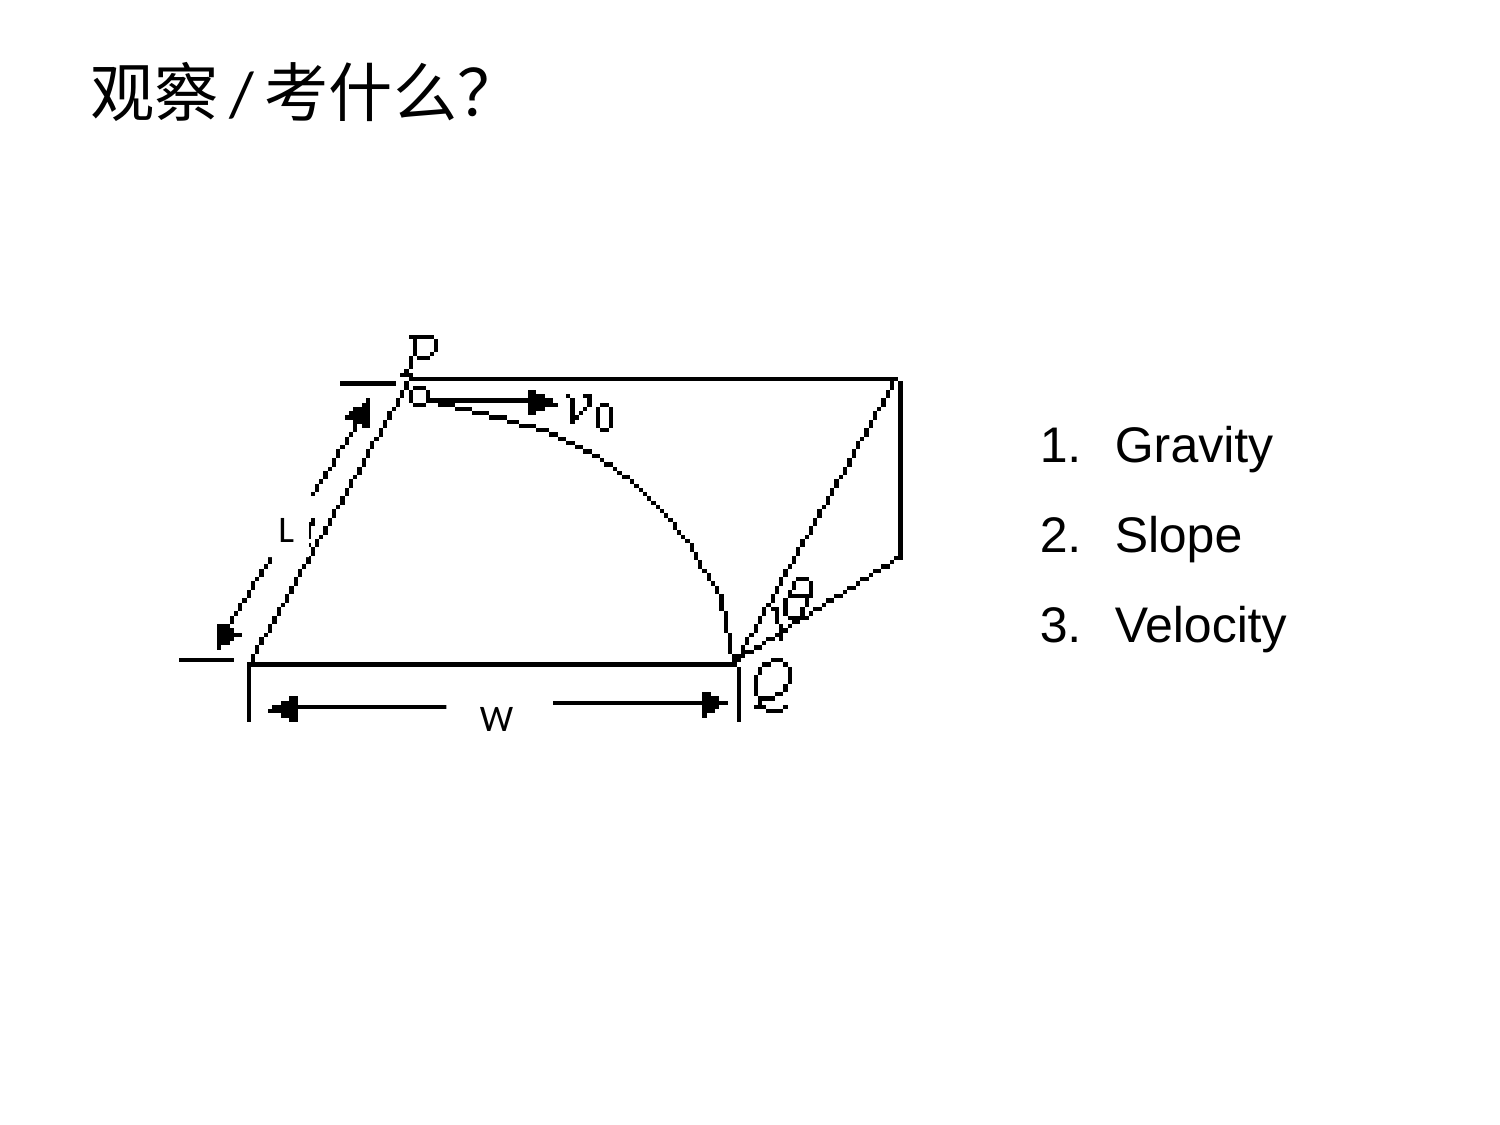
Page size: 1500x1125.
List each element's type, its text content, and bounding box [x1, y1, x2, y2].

picture [162, 300, 951, 766]
title 观察/考什么？ [75, 45, 1425, 138]
text_box Gravity Slope Velocity [1024, 374, 1467, 660]
